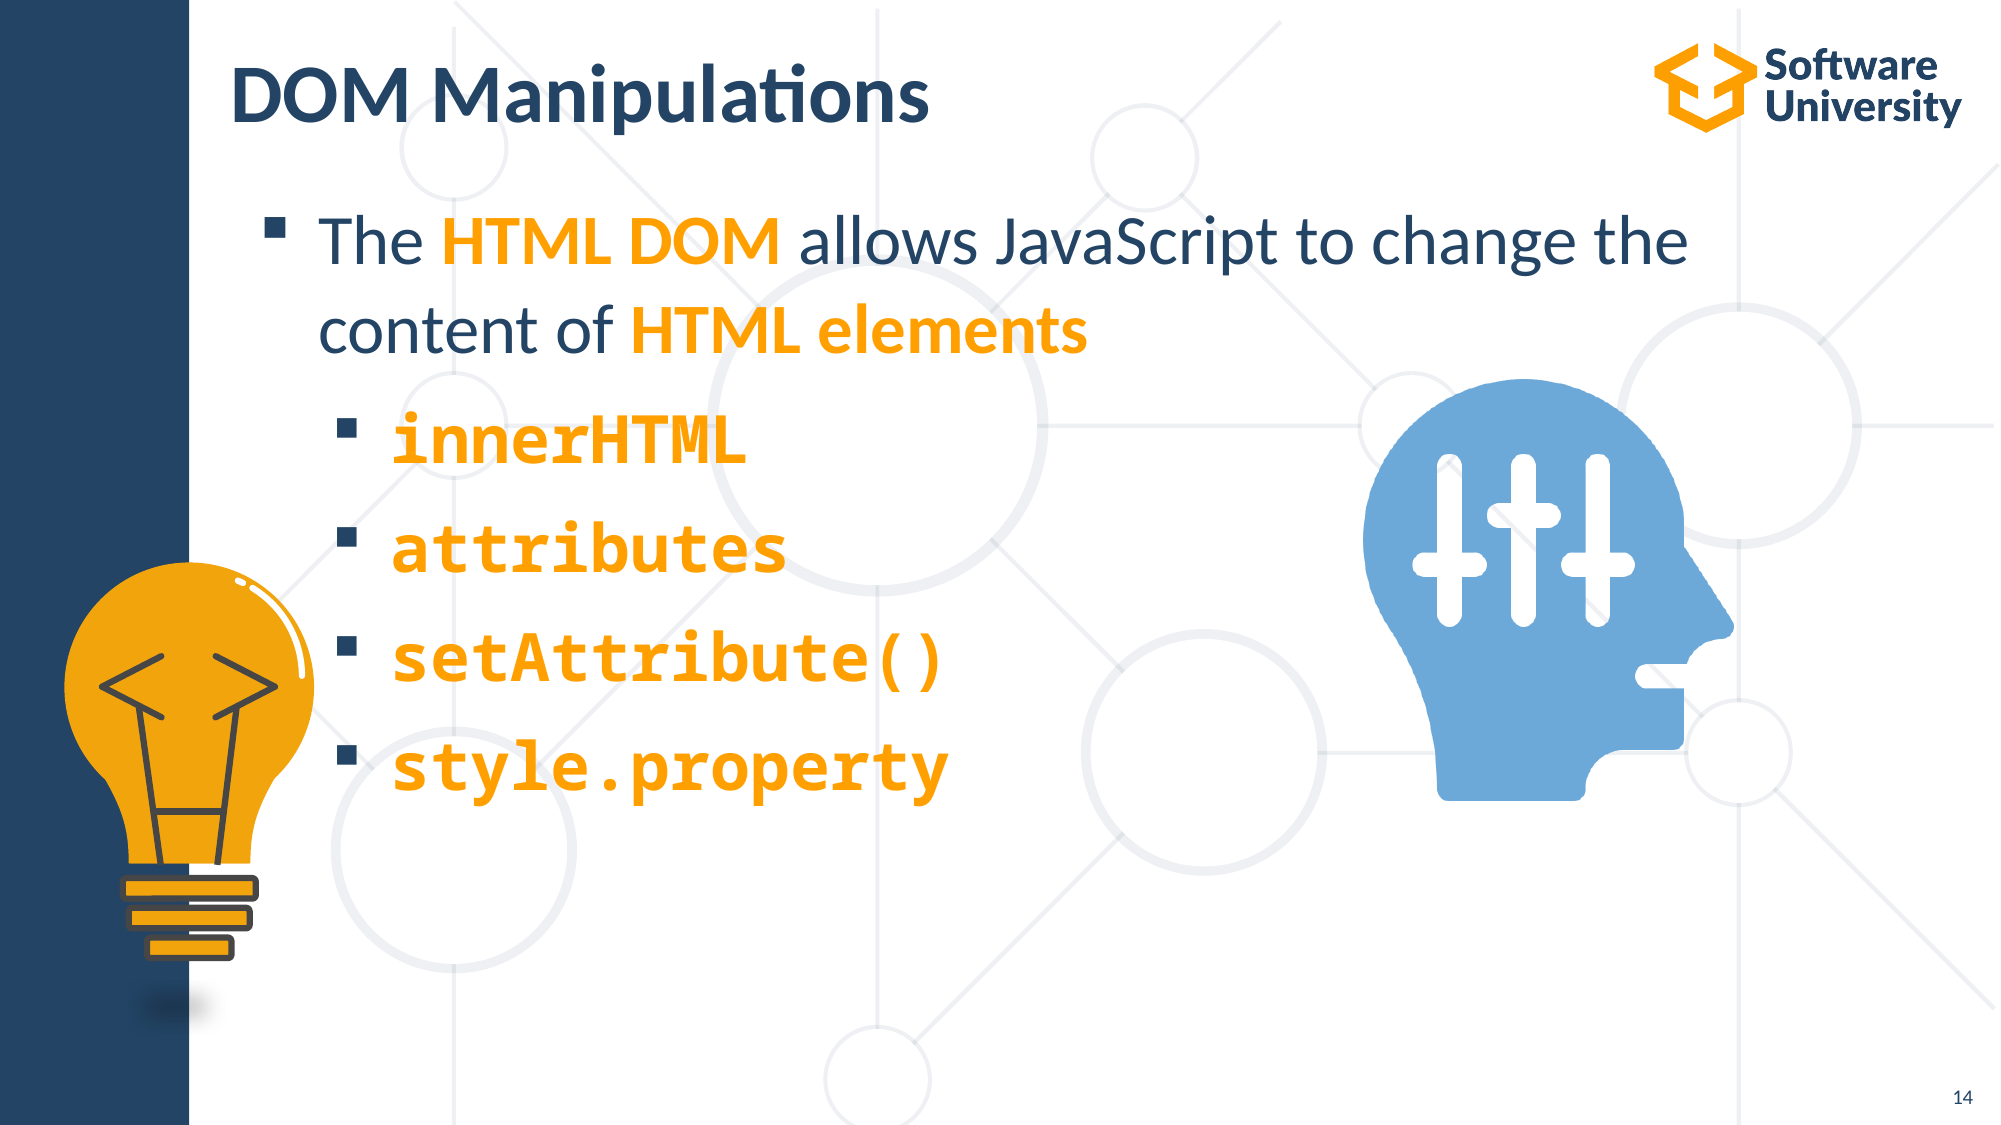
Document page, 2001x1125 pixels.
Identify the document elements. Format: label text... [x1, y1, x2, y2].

picture [1641, 31, 1973, 145]
list The HTML DOM allows JavaScript to change the content of HTML elements innerHTML attributes setAttribute() style.property [241, 183, 1968, 1050]
slide_number 14 [1927, 1067, 1989, 1117]
picture [1337, 378, 1759, 801]
title DOM Manipulations [212, 16, 1628, 162]
